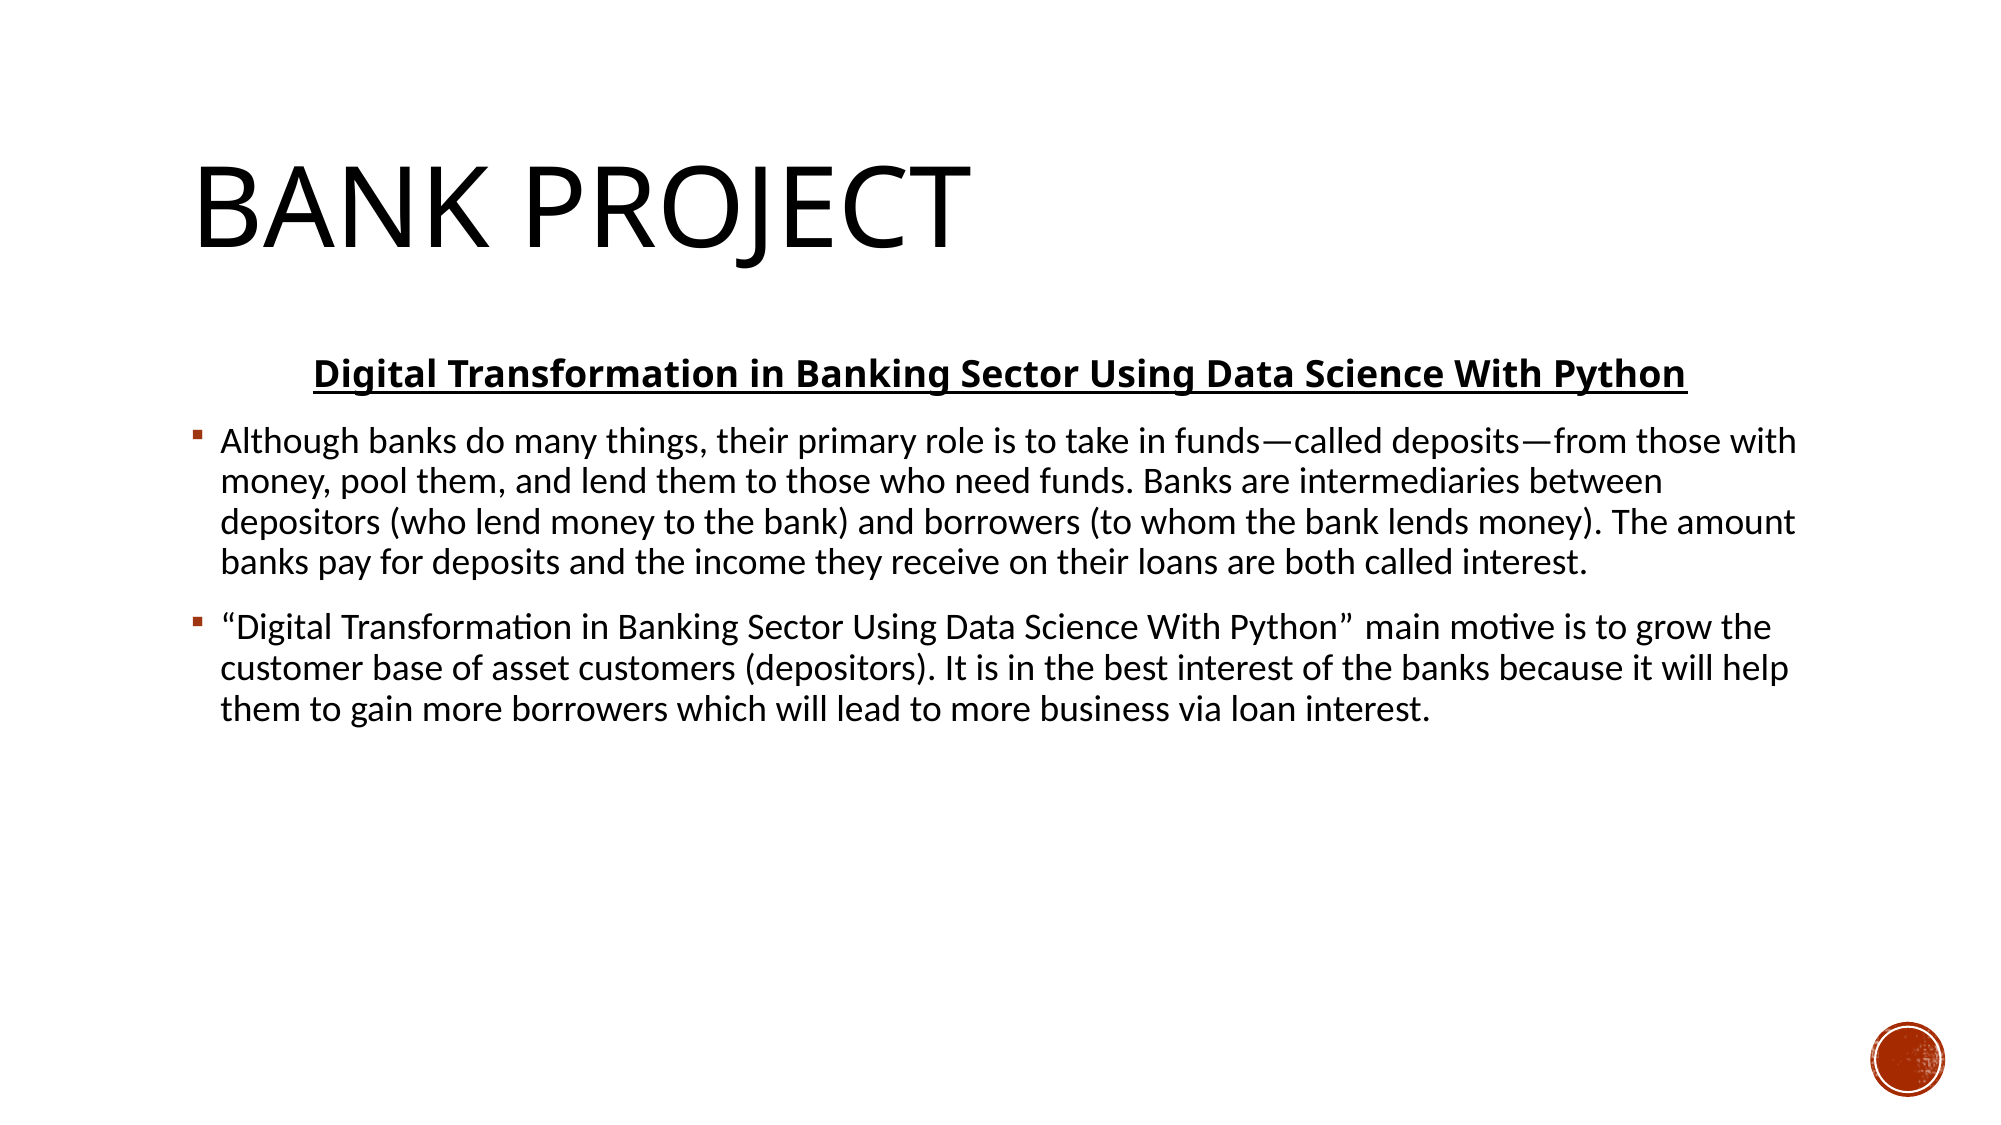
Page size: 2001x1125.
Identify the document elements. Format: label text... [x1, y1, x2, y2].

list Digital Transformation in Banking Sector Using Data Science With Python Although banks do many things, their primary role is to take in funds—called deposits—from those with money, pool them, and lend them to those who need funds. Banks are intermediaries between depositors (who lend money to the bank) and borrowers (to whom the bank lends money). The amount banks pay for deposits and the income they receive on their loans are both called interest. “Digital Transformation in Banking Sector Using Data Science With Python” main motive is to grow the customer base of asset customers (depositors). It is in the best interest of the banks because it will help them to gain more borrowers which will lead to more business via loan interest. [175, 348, 1826, 1013]
title BANK PROJECT [175, 79, 1826, 344]
